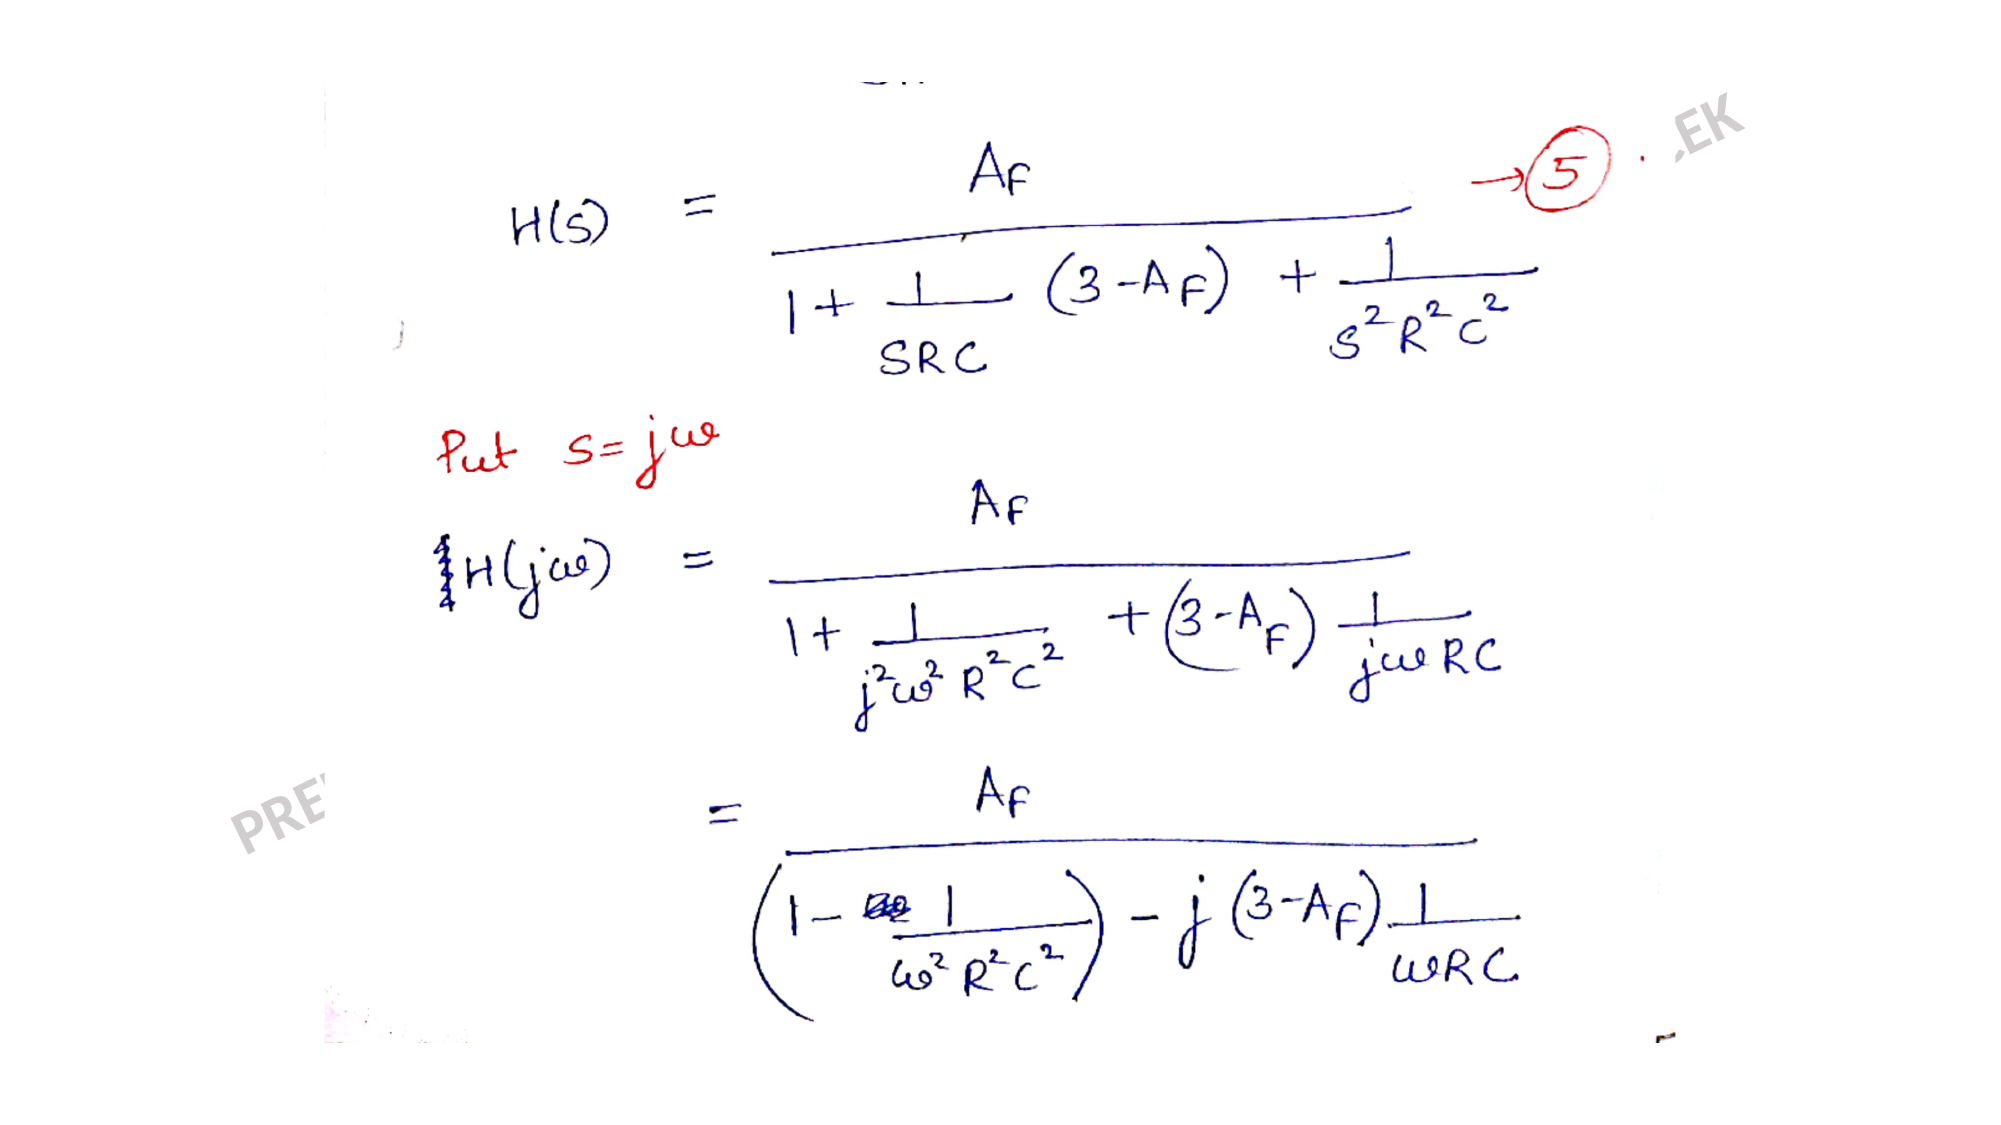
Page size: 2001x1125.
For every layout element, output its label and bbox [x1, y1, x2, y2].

list [324, 82, 1676, 1043]
